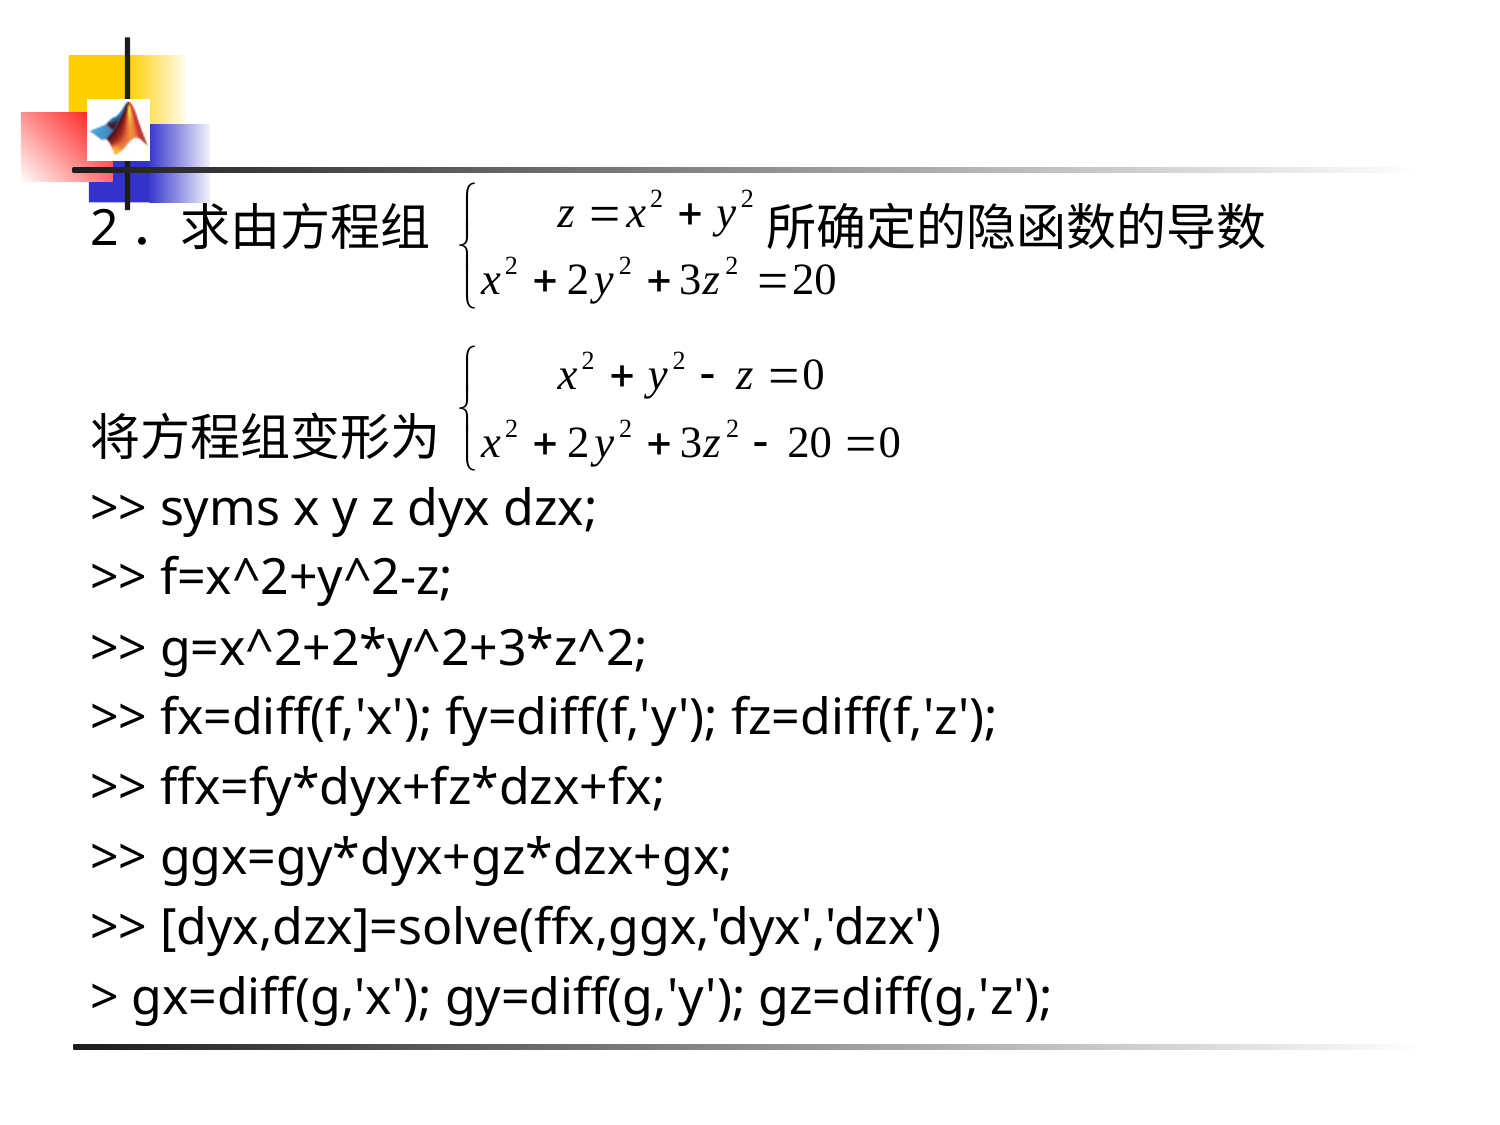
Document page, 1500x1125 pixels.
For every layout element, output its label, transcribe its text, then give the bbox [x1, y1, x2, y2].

list 2．求由方程组 所确定的隐函数的导数 将方程组变形为 >> syms x y z dyx dzx; >> f=x^2+y^2-z; >> g=x^2+2*y^2+3*z^2; >> fx=diff(f,'x'); fy=diff(f,'y'); fz=diff(f,'z'); >> ffx=fy*dyx+fz*dzx+fx; >> ggx=gy*dyx+gz*dzx+gx; >> [dyx,dzx]=solve(ffx,ggx,'dyx','dzx') > gx=diff(g,'x'); gy=diff(g,'y'); gz=diff(g,'z'); [74, 187, 1430, 947]
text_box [449, 337, 908, 480]
picture [87, 99, 150, 161]
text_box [449, 174, 844, 318]
